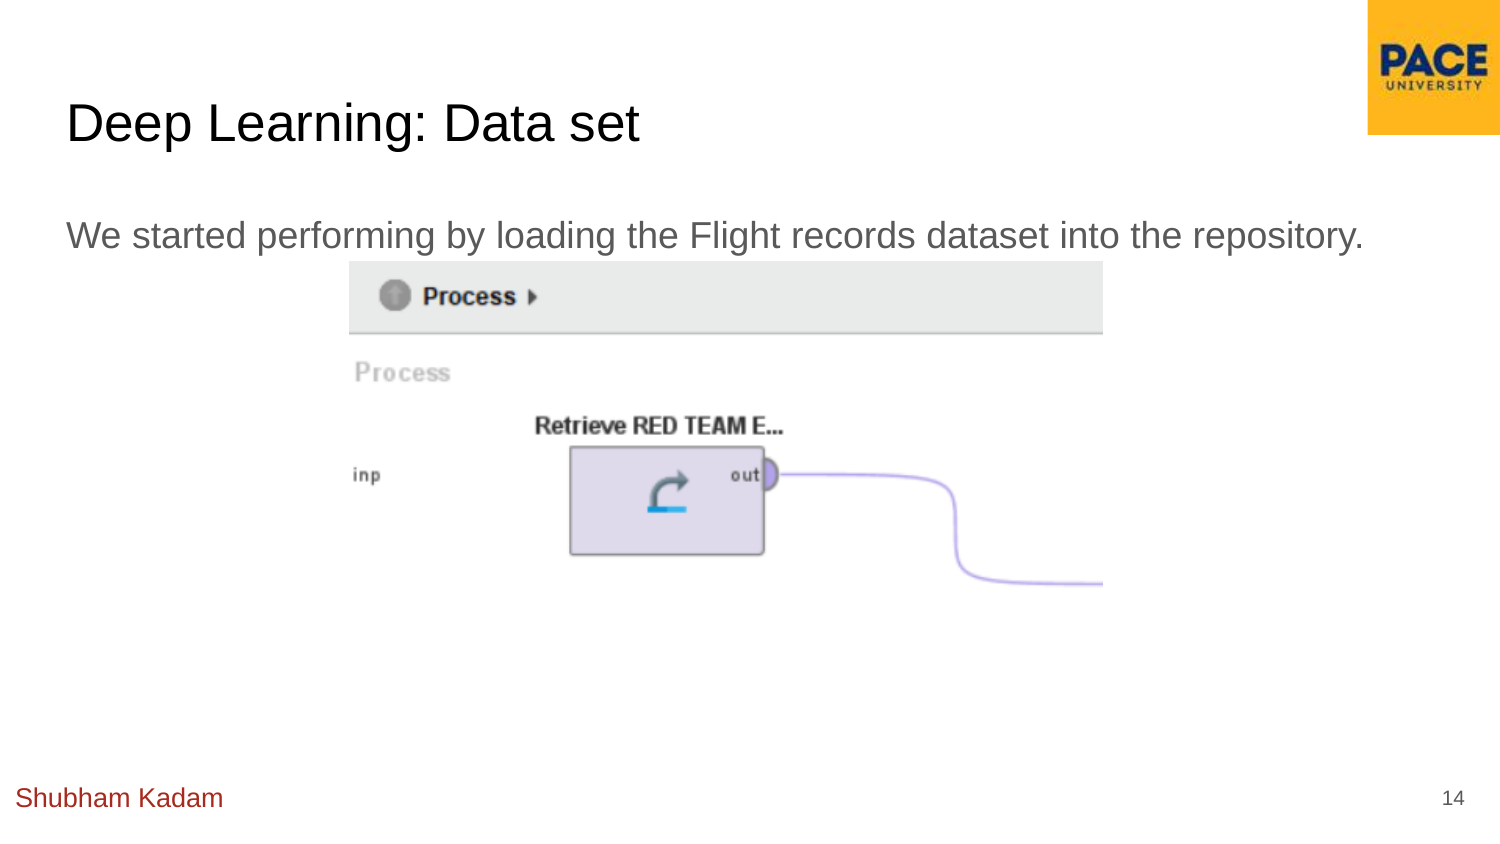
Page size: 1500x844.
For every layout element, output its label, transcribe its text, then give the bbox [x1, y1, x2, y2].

picture [348, 261, 1103, 735]
picture [1367, 0, 1500, 135]
slide_number ‹#› [1389, 764, 1480, 830]
text_box Shubham Kadam [0, 765, 286, 829]
list We started performing by loading the Flight records dataset into the repository. [51, 189, 1449, 750]
title Deep Learning: Data set [51, 72, 1449, 167]
